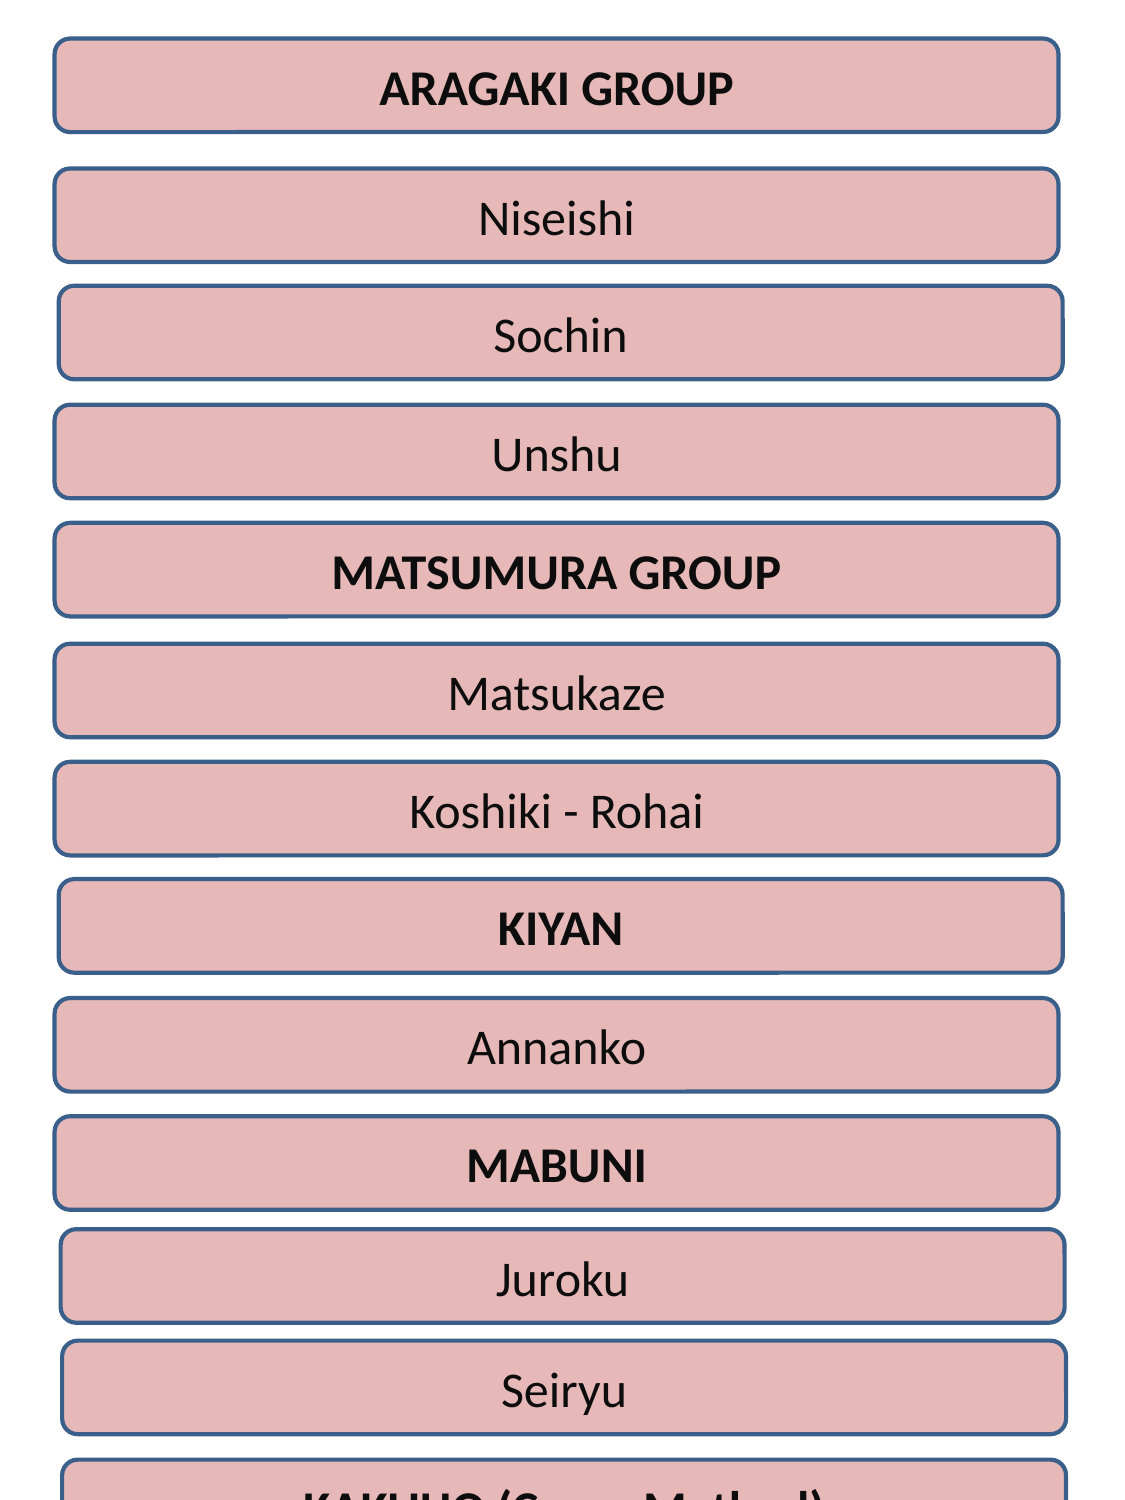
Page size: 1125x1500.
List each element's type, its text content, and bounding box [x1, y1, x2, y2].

text_box Koshiki - Rohai [52, 759, 1061, 858]
text_box KAKUHO (Crane Method) [60, 1457, 1069, 1500]
text_box Annanko [52, 995, 1061, 1094]
text_box KIYAN [56, 876, 1065, 975]
text_box Matsukaze [52, 641, 1061, 740]
text_box Juroku [58, 1227, 1067, 1325]
text_box Seiryu [60, 1338, 1069, 1437]
text_box ARAGAKI GROUP [52, 36, 1061, 135]
text_box MABUNI [52, 1114, 1061, 1212]
text_box MATSUMURA GROUP [52, 520, 1061, 619]
text_box Unshu [52, 402, 1061, 501]
text_box Sochin [56, 283, 1065, 382]
text_box Niseishi [52, 166, 1061, 265]
